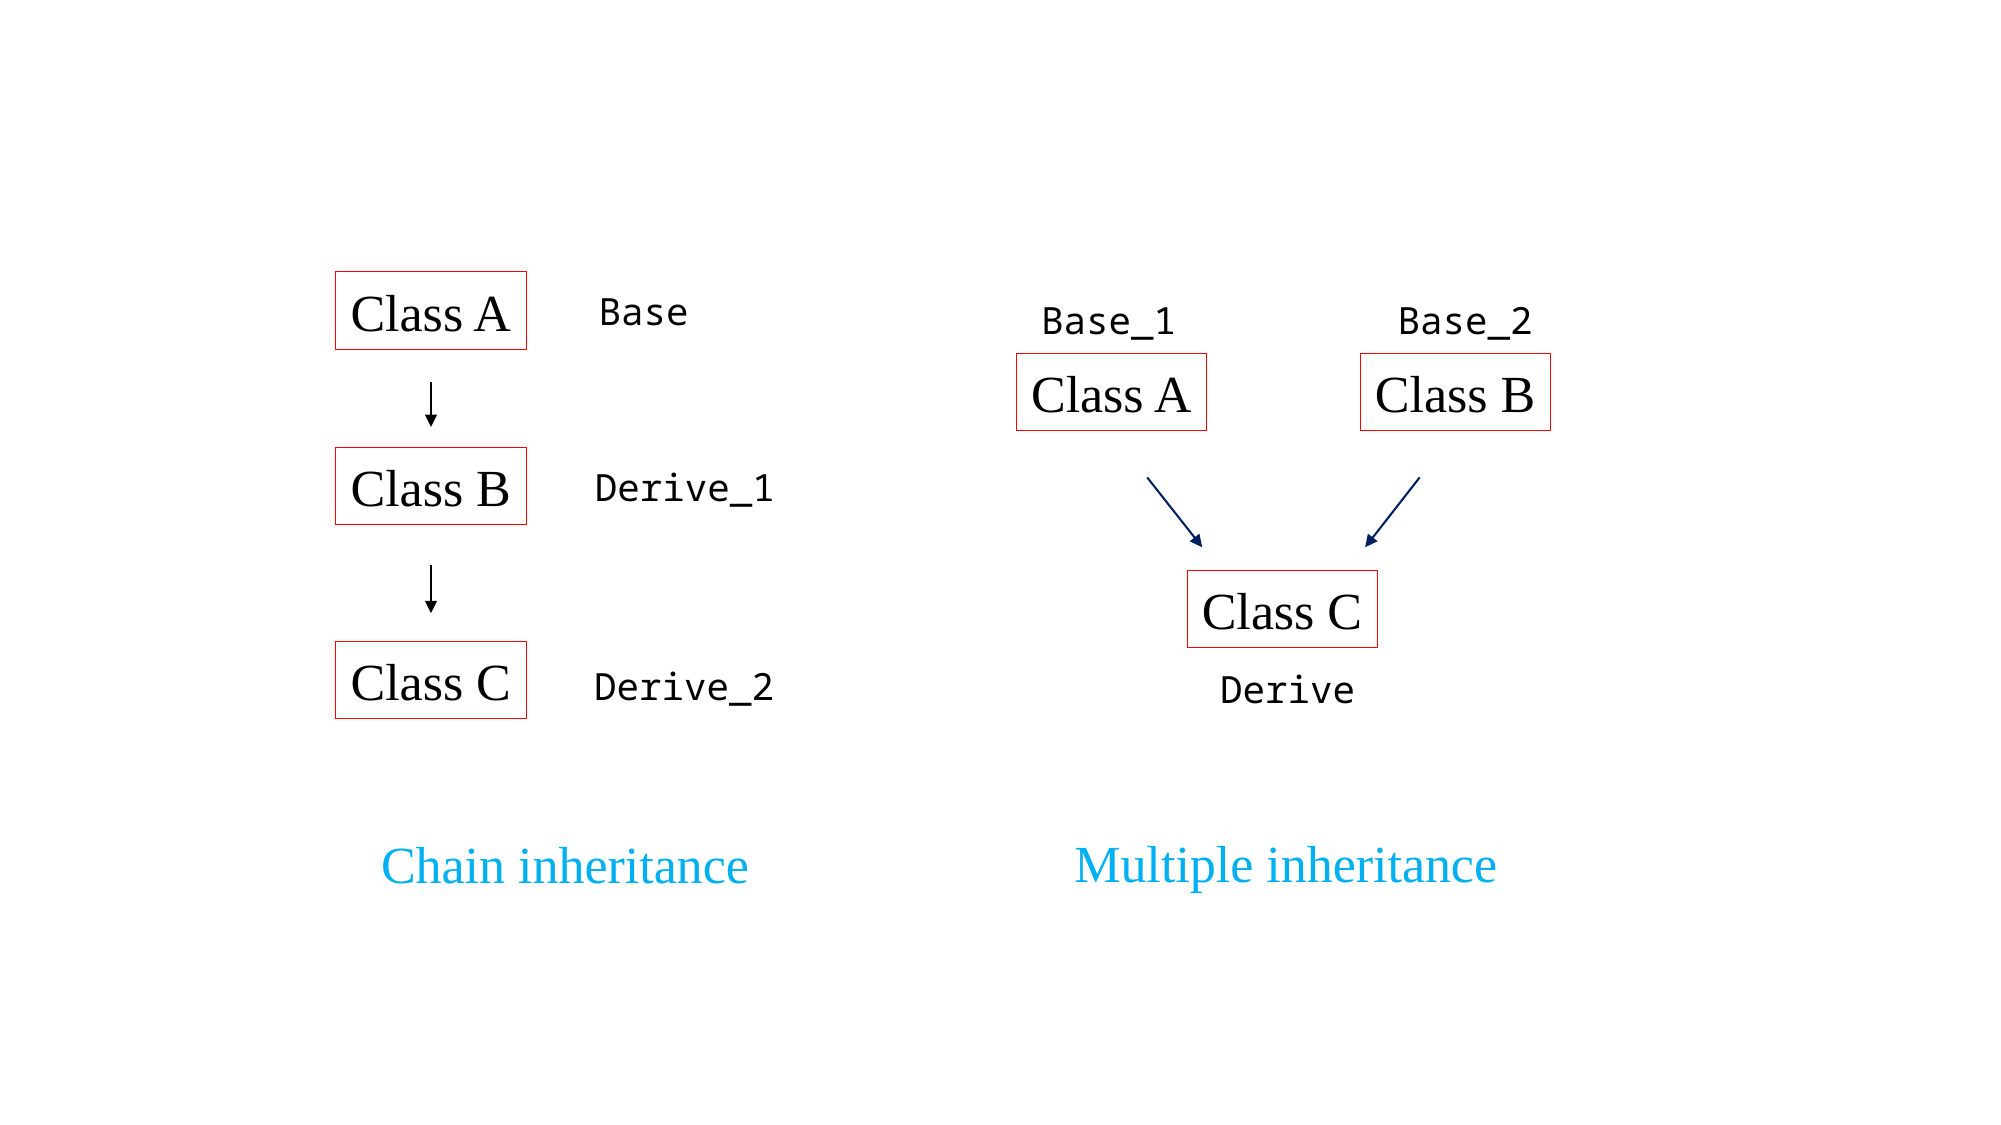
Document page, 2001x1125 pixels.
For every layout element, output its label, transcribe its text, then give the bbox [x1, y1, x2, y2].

text_box Class A [1016, 353, 1207, 431]
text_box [1365, 477, 1420, 548]
text_box Base [583, 280, 704, 341]
text_box Base_1 [1026, 289, 1191, 350]
text_box Class A [335, 271, 527, 350]
text_box Class B [335, 447, 527, 525]
text_box Derive_2 [579, 655, 812, 716]
text_box Chain inheritance [366, 823, 764, 902]
text_box Derive_1 [580, 456, 790, 517]
text_box Base_2 [1383, 289, 1548, 350]
text_box Class B [1360, 353, 1551, 431]
text_box Derive [1205, 658, 1370, 719]
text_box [1147, 477, 1203, 548]
text_box Class C [335, 641, 527, 719]
text_box Multiple inheritance [1059, 822, 1513, 900]
text_box Class C [1187, 570, 1378, 648]
